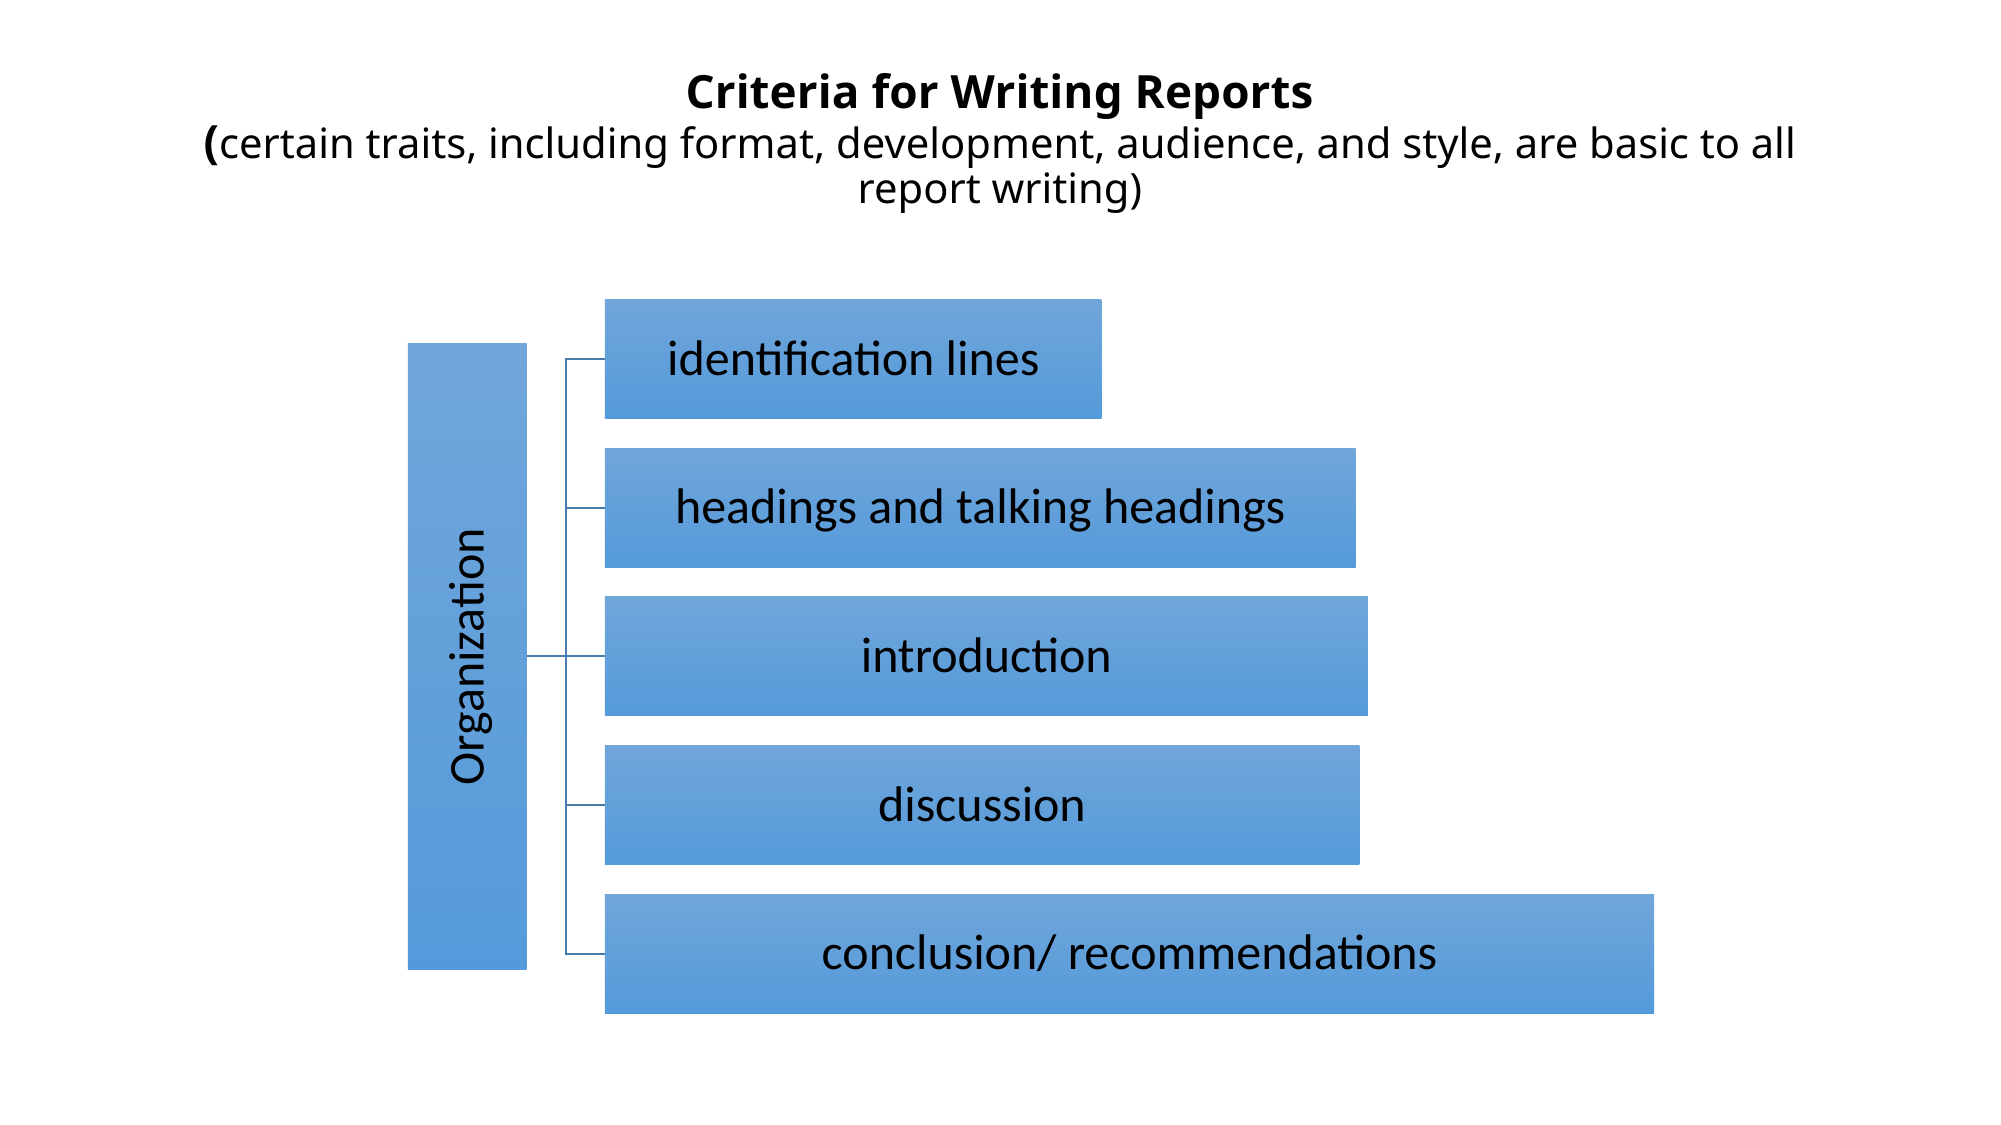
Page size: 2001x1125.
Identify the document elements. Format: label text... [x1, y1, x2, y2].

title Criteria for Writing Reports (certain traits, including format, development, audience, and style, are basic to all report writing) [137, 59, 1863, 278]
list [137, 299, 1925, 1014]
